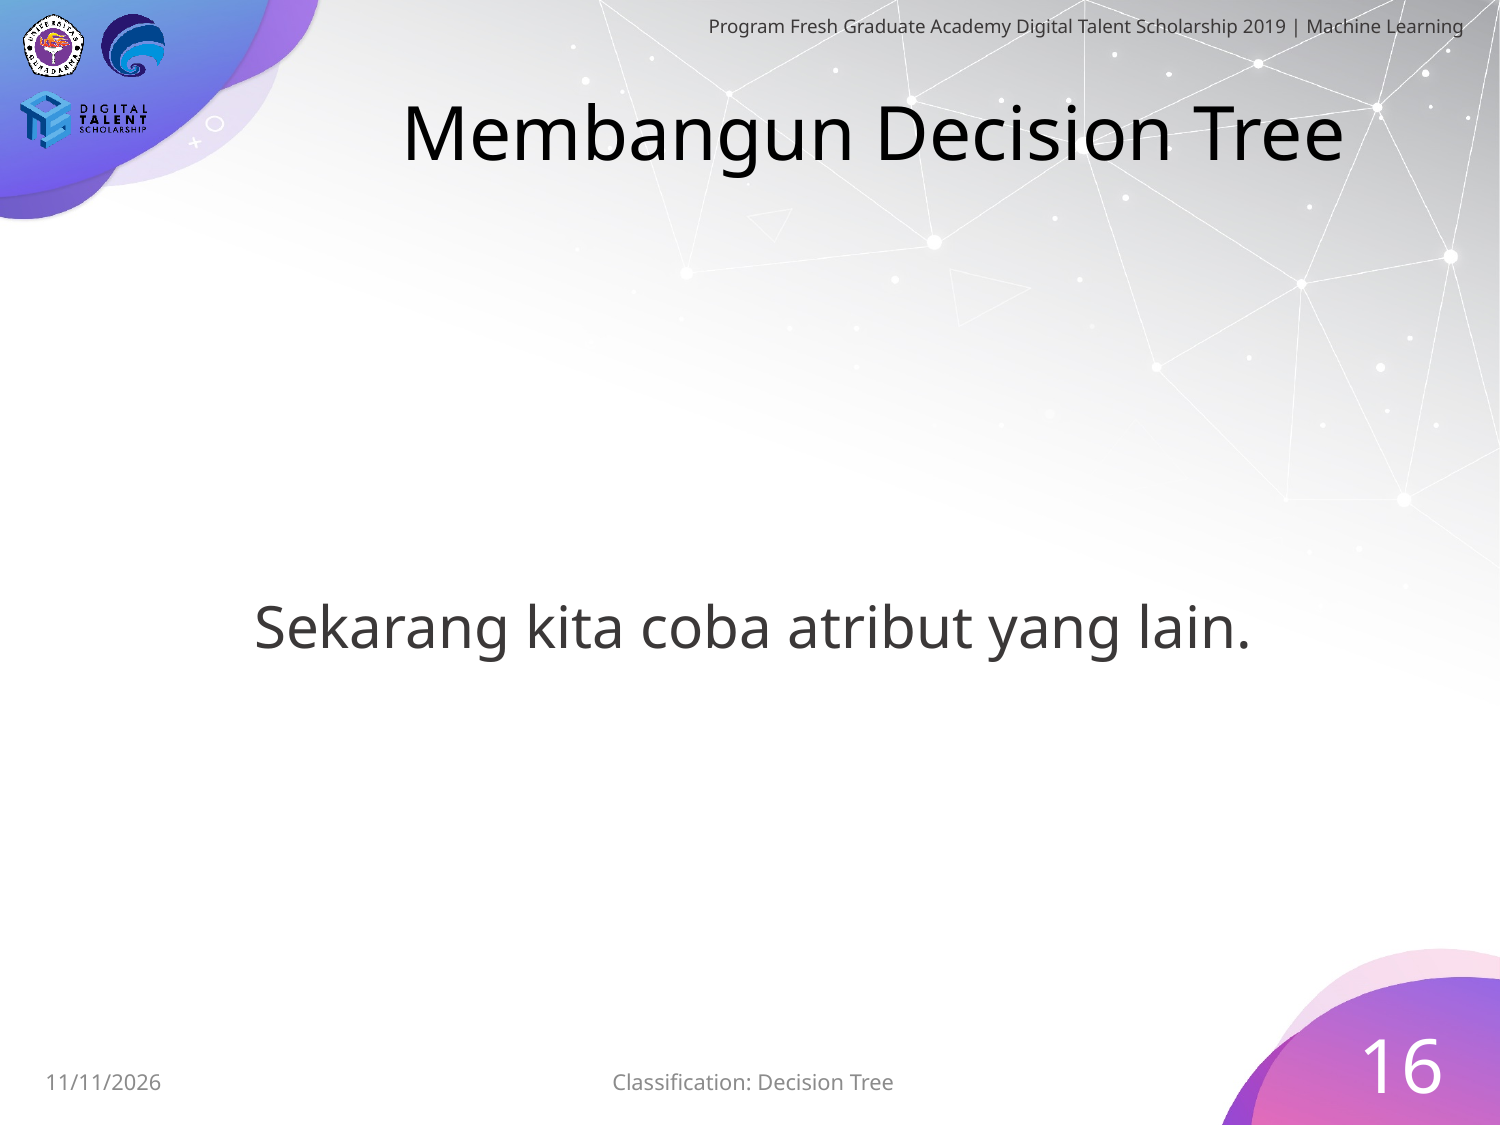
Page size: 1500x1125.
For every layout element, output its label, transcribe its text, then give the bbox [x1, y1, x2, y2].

picture [0, 0, 1500, 1125]
footer Classification: Decision Tree [386, 1053, 1121, 1114]
title Membangun Decision Tree [271, 66, 1477, 207]
list Sekarang kita coba atribut yang lain. [30, 238, 1477, 1014]
slide_number 16 [1327, 1025, 1477, 1115]
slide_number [30, 1053, 272, 1114]
